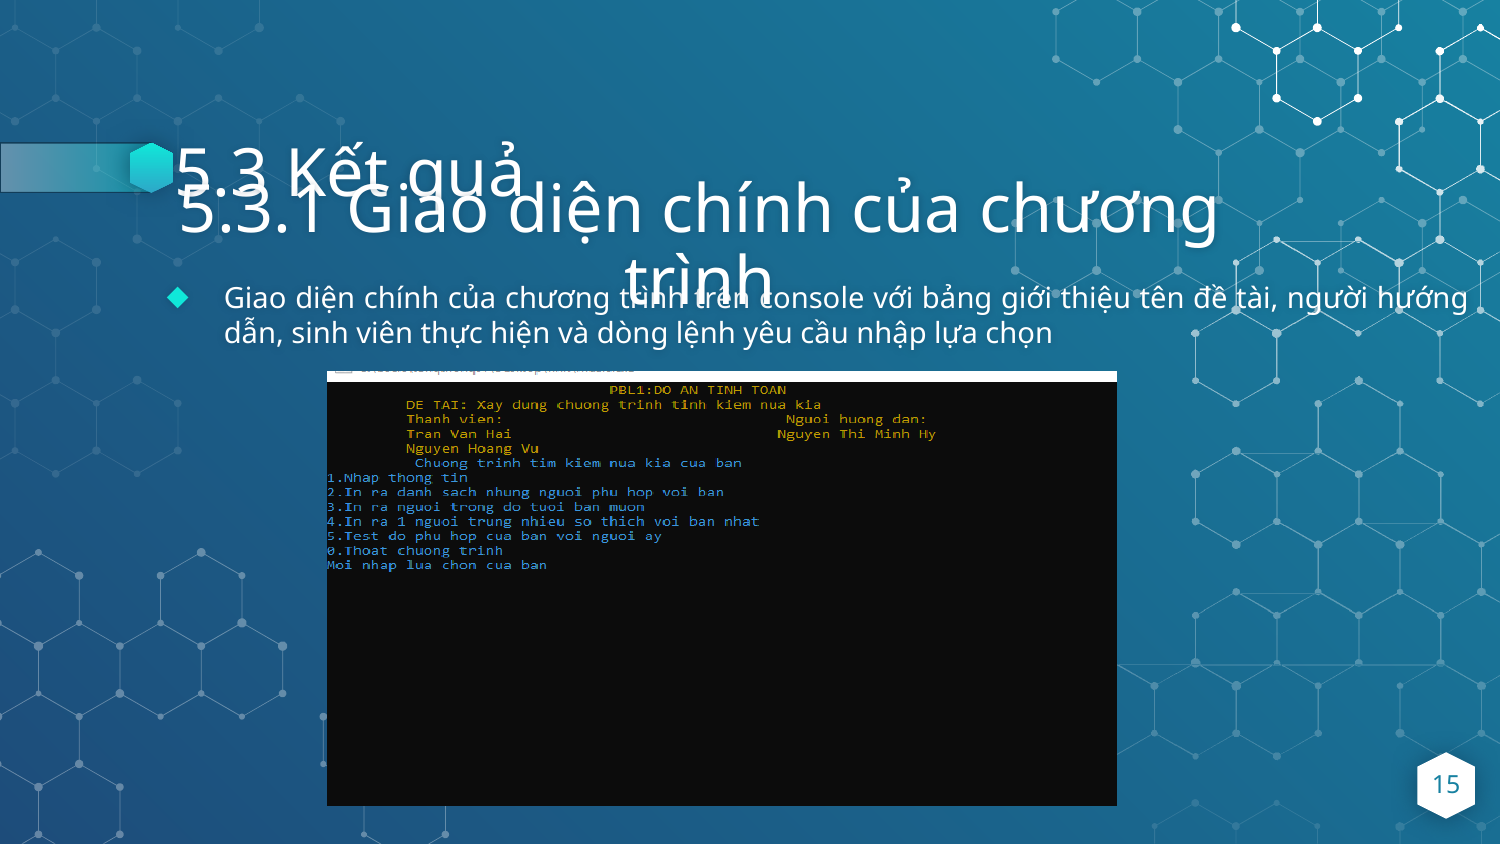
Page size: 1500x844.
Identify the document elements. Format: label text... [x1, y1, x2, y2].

text_box 5.3 Kết quả [0, 146, 902, 204]
list Giao diện chính của chương trình trên console với bảng giới thiệu tên đề tài, người hướng dẫn, sinh viên thực hiện và dòng lệnh yêu cầu nhập lựa chọn [148, 279, 1470, 382]
picture [327, 371, 1117, 806]
text_box 5.3.1 Giao diện chính của chương trình [148, 217, 1253, 276]
slide_number 15 [1417, 752, 1475, 819]
